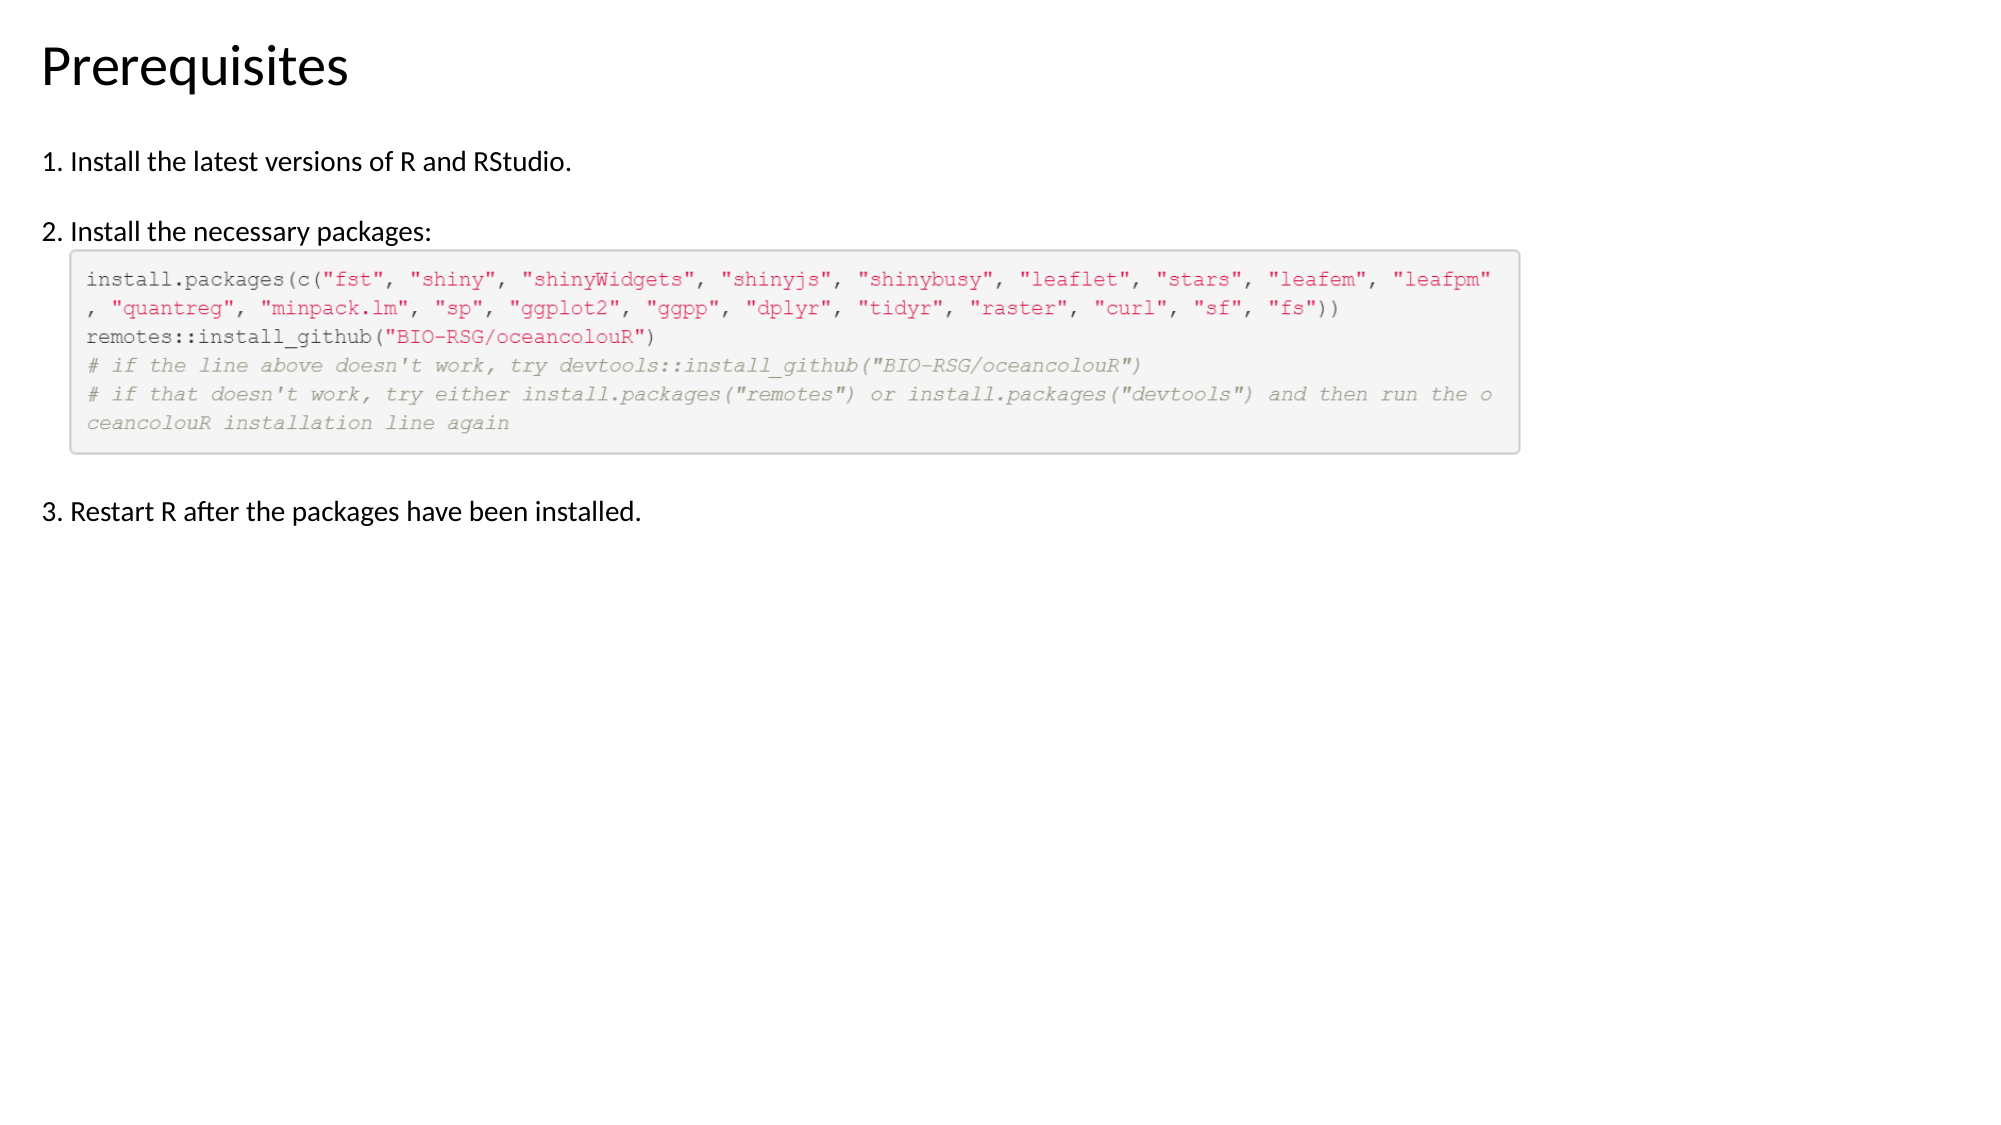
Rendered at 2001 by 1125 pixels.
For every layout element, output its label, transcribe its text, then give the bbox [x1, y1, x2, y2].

picture [65, 247, 1524, 457]
text_box Prerequisites 1. Install the latest versions of R and RStudio. 2. Install the necessary packages: 3. Restart R after the packages have been installed. [26, 20, 1981, 570]
